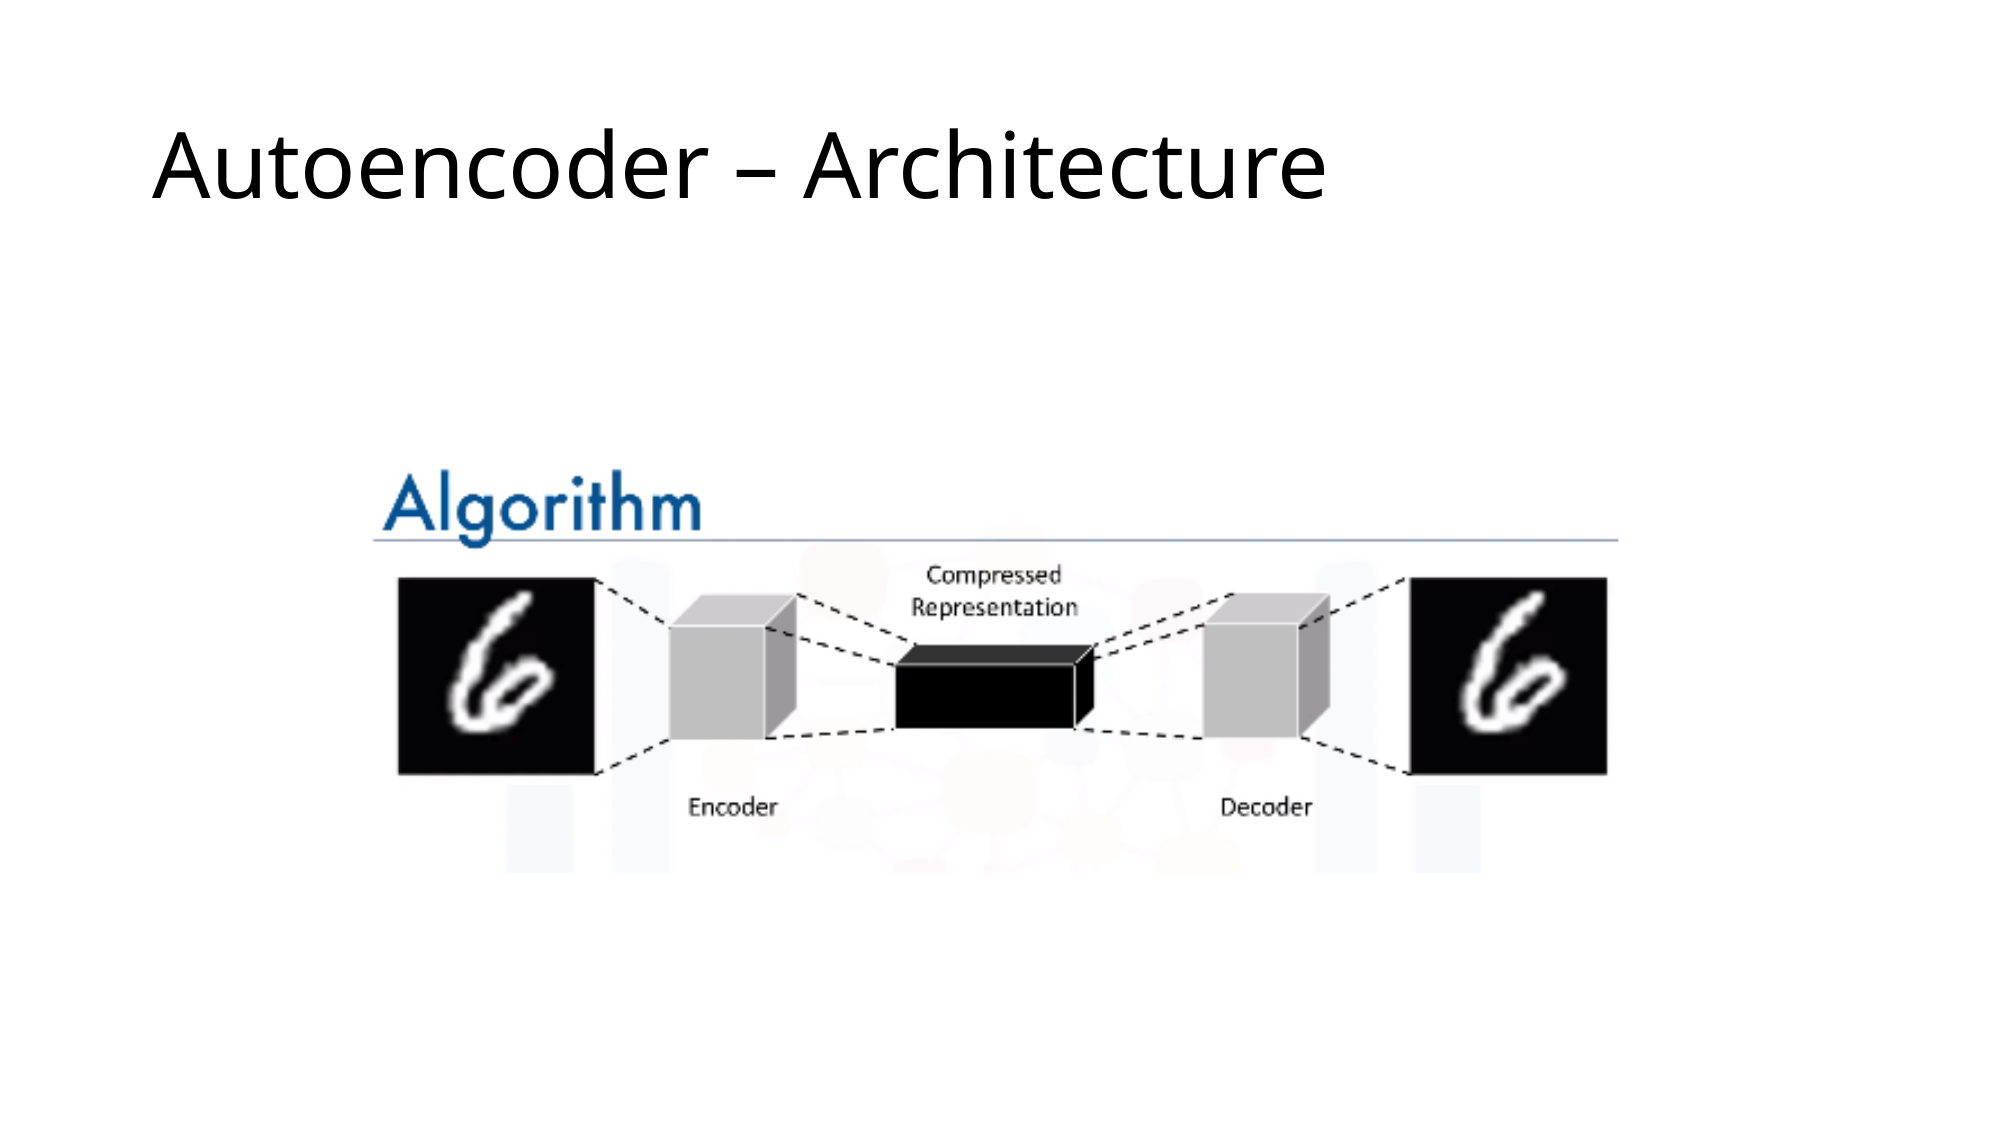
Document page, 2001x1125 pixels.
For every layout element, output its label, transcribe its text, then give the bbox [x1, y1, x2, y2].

title Autoencoder – Architecture [137, 59, 1863, 278]
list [318, 443, 1681, 873]
